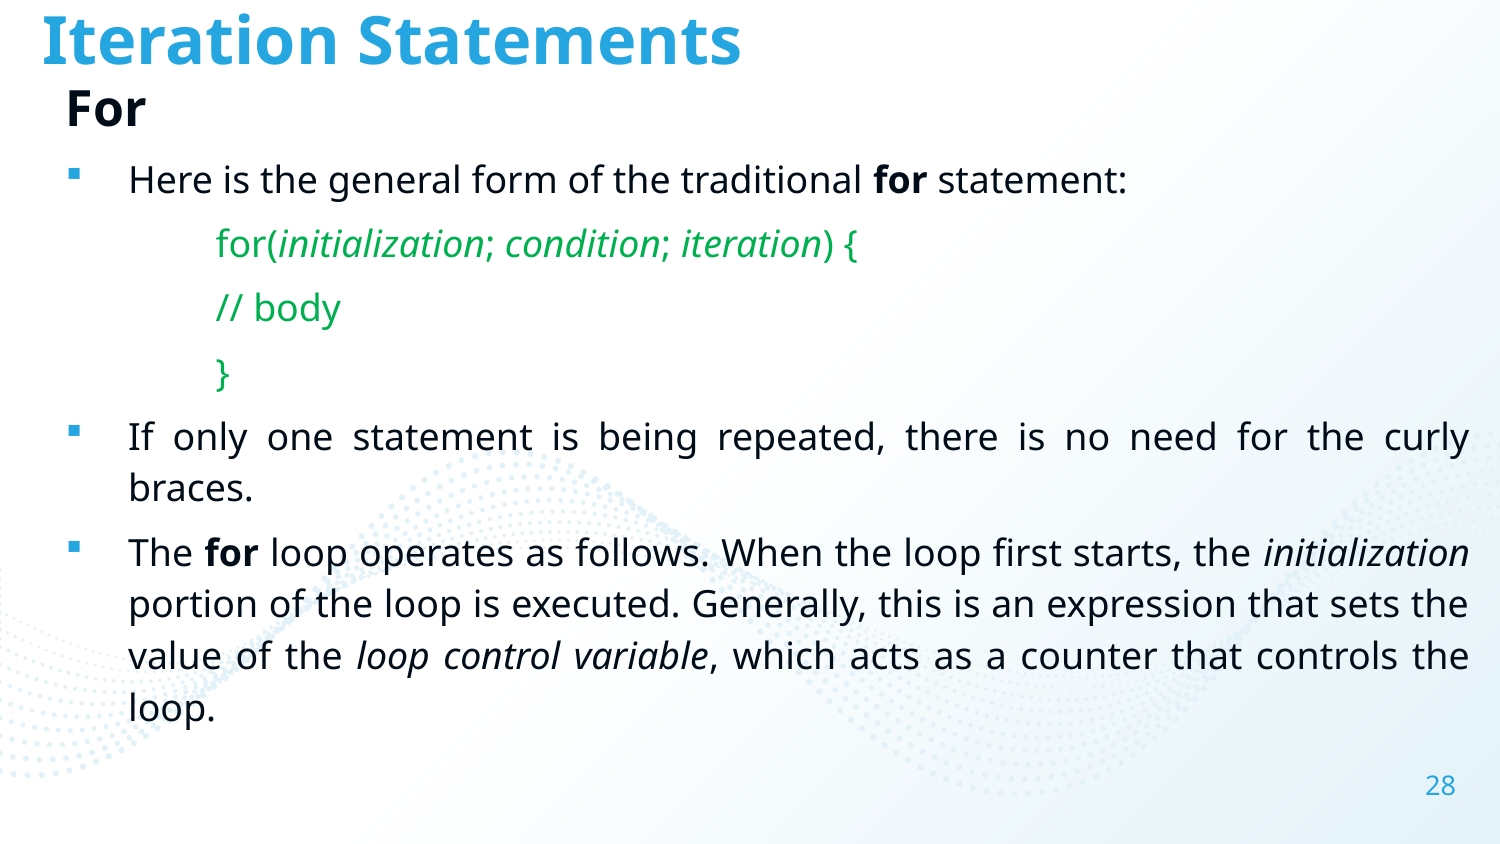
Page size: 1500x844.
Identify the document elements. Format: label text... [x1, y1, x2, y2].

list For Here is the general form of the traditional for statement: for(initialization; condition; iteration) { // body } If only one statement is being repeated, there is no need for the curly braces. The for loop operates as follows. When the loop first starts, the initialization portion of the loop is executed. Generally, this is an expression that sets the value of the loop control variable, which acts as a counter that controls the loop. [53, 67, 1471, 844]
title Iteration Statements [29, 0, 1388, 80]
slide_number 28 [1366, 754, 1457, 819]
